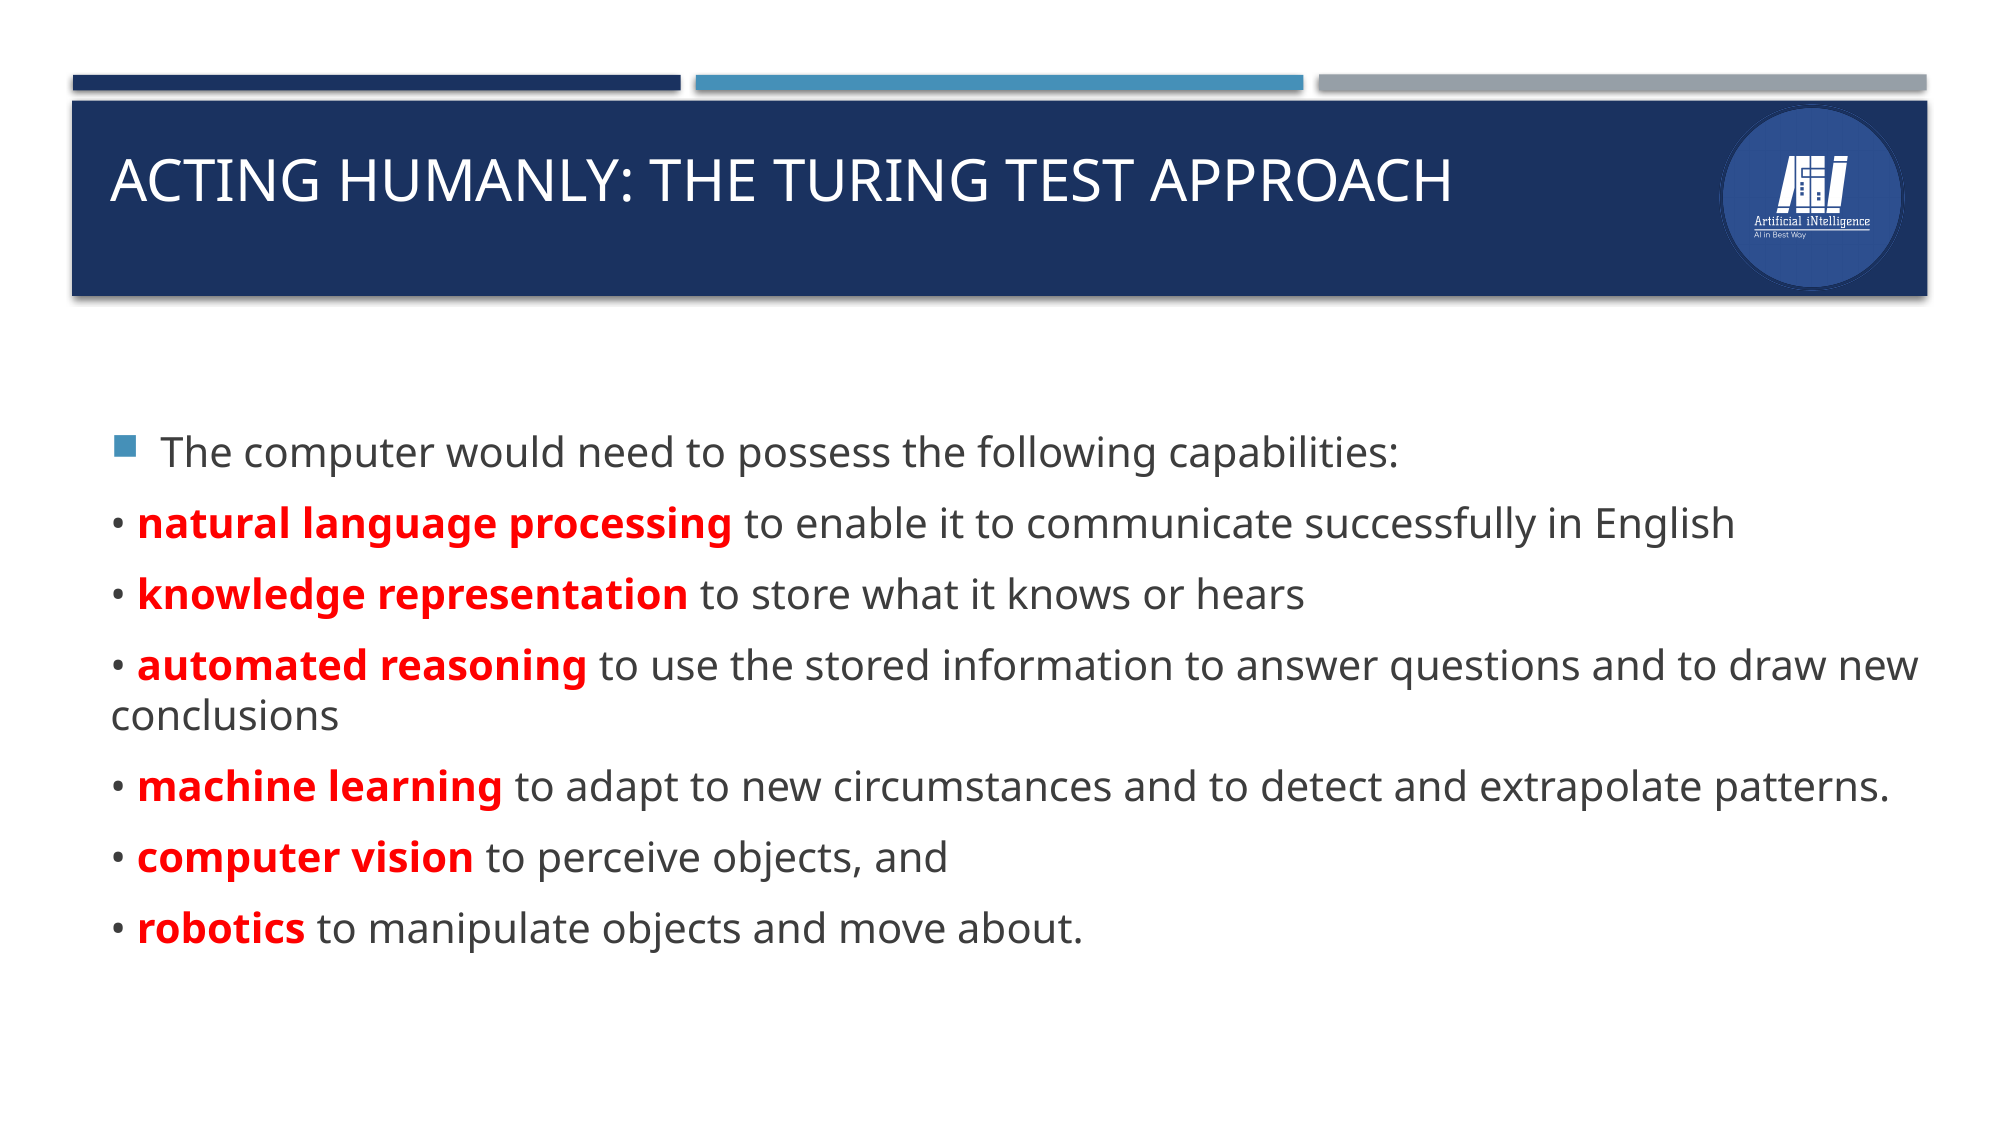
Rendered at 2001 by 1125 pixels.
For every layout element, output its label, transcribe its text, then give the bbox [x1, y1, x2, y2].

list The computer would need to possess the following capabilities: • natural language processing to enable it to communicate successfully in English • knowledge representation to store what it knows or hears • automated reasoning to use the stored information to answer questions and to draw new conclusions • machine learning to adapt to new circumstances and to detect and extrapolate patterns. • computer vision to perceive objects, and • robotics to manipulate objects and move about. [95, 357, 1974, 1021]
title Acting humanly: The Turing Test approach [95, 53, 1905, 221]
picture [1718, 104, 1906, 291]
